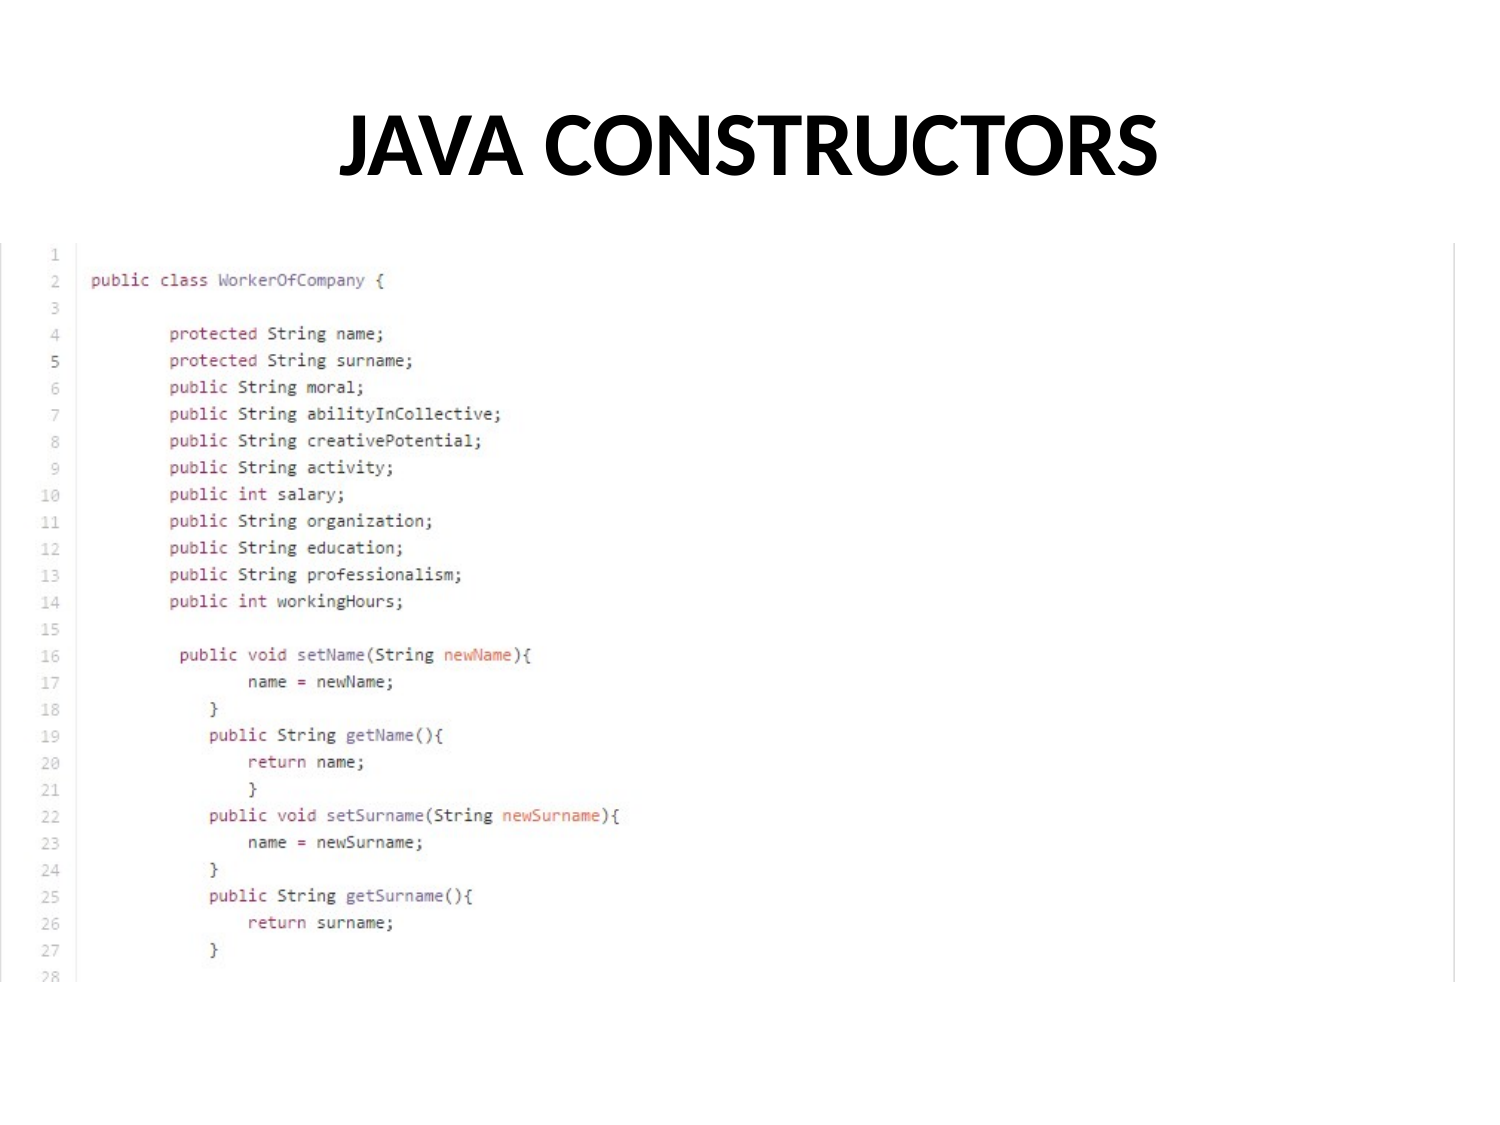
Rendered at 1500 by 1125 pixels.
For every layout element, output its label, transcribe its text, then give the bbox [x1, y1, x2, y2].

picture [0, 243, 1455, 982]
title JAVA CONSTRUCTORS [75, 45, 1425, 233]
